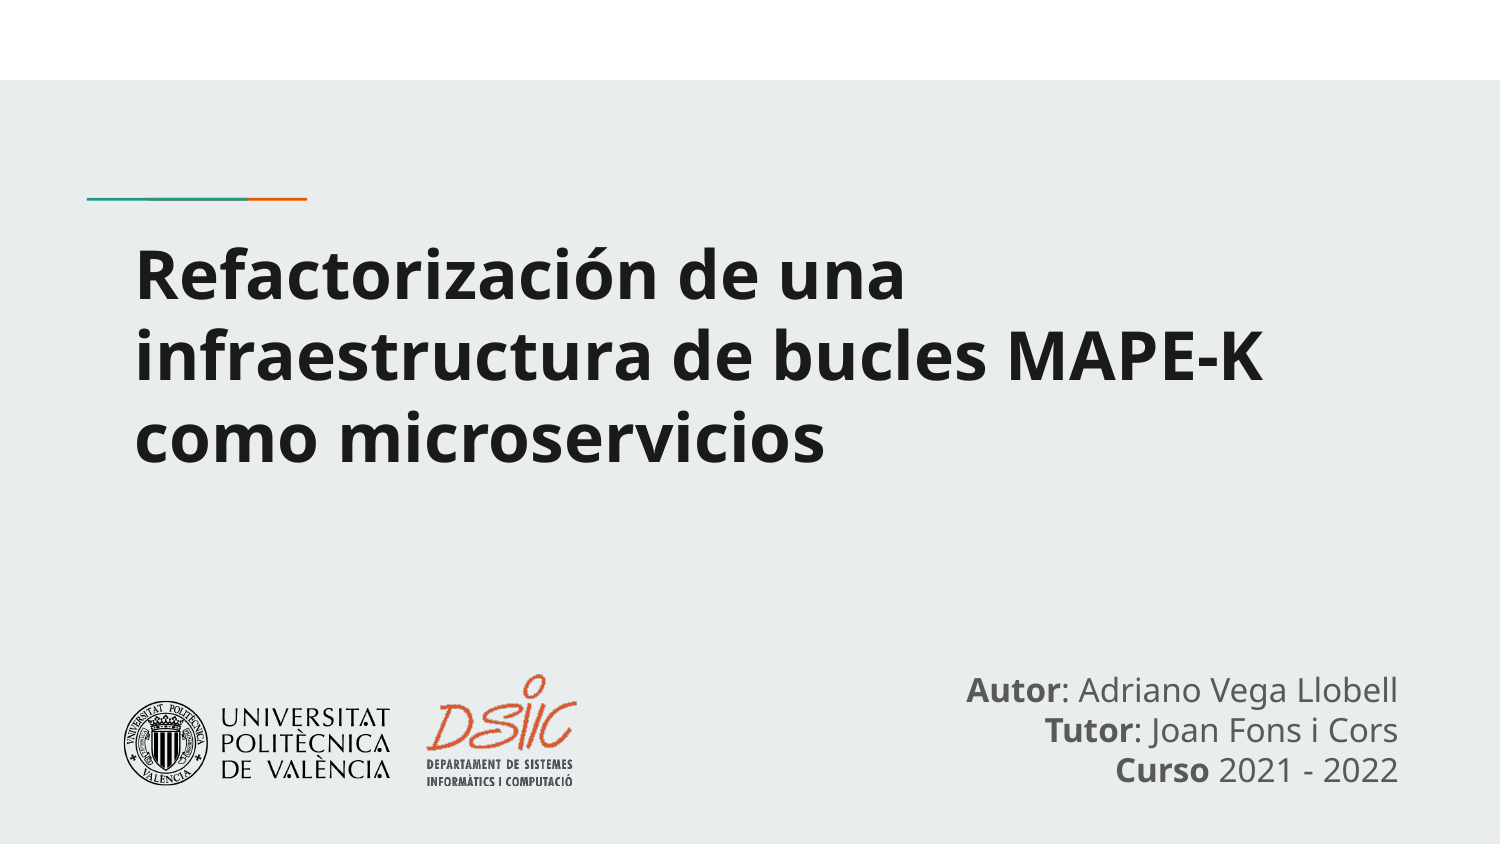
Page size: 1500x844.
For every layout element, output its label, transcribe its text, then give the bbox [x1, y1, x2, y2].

picture [426, 674, 577, 786]
title Refactorización de una infraestructura de bucles MAPE-K como microservicios [119, 216, 1381, 490]
picture [98, 687, 414, 799]
text_box Autor: Adriano Vega Llobell Tutor: Joan Fons i Cors Curso 2021 - 2022 [842, 654, 1414, 805]
